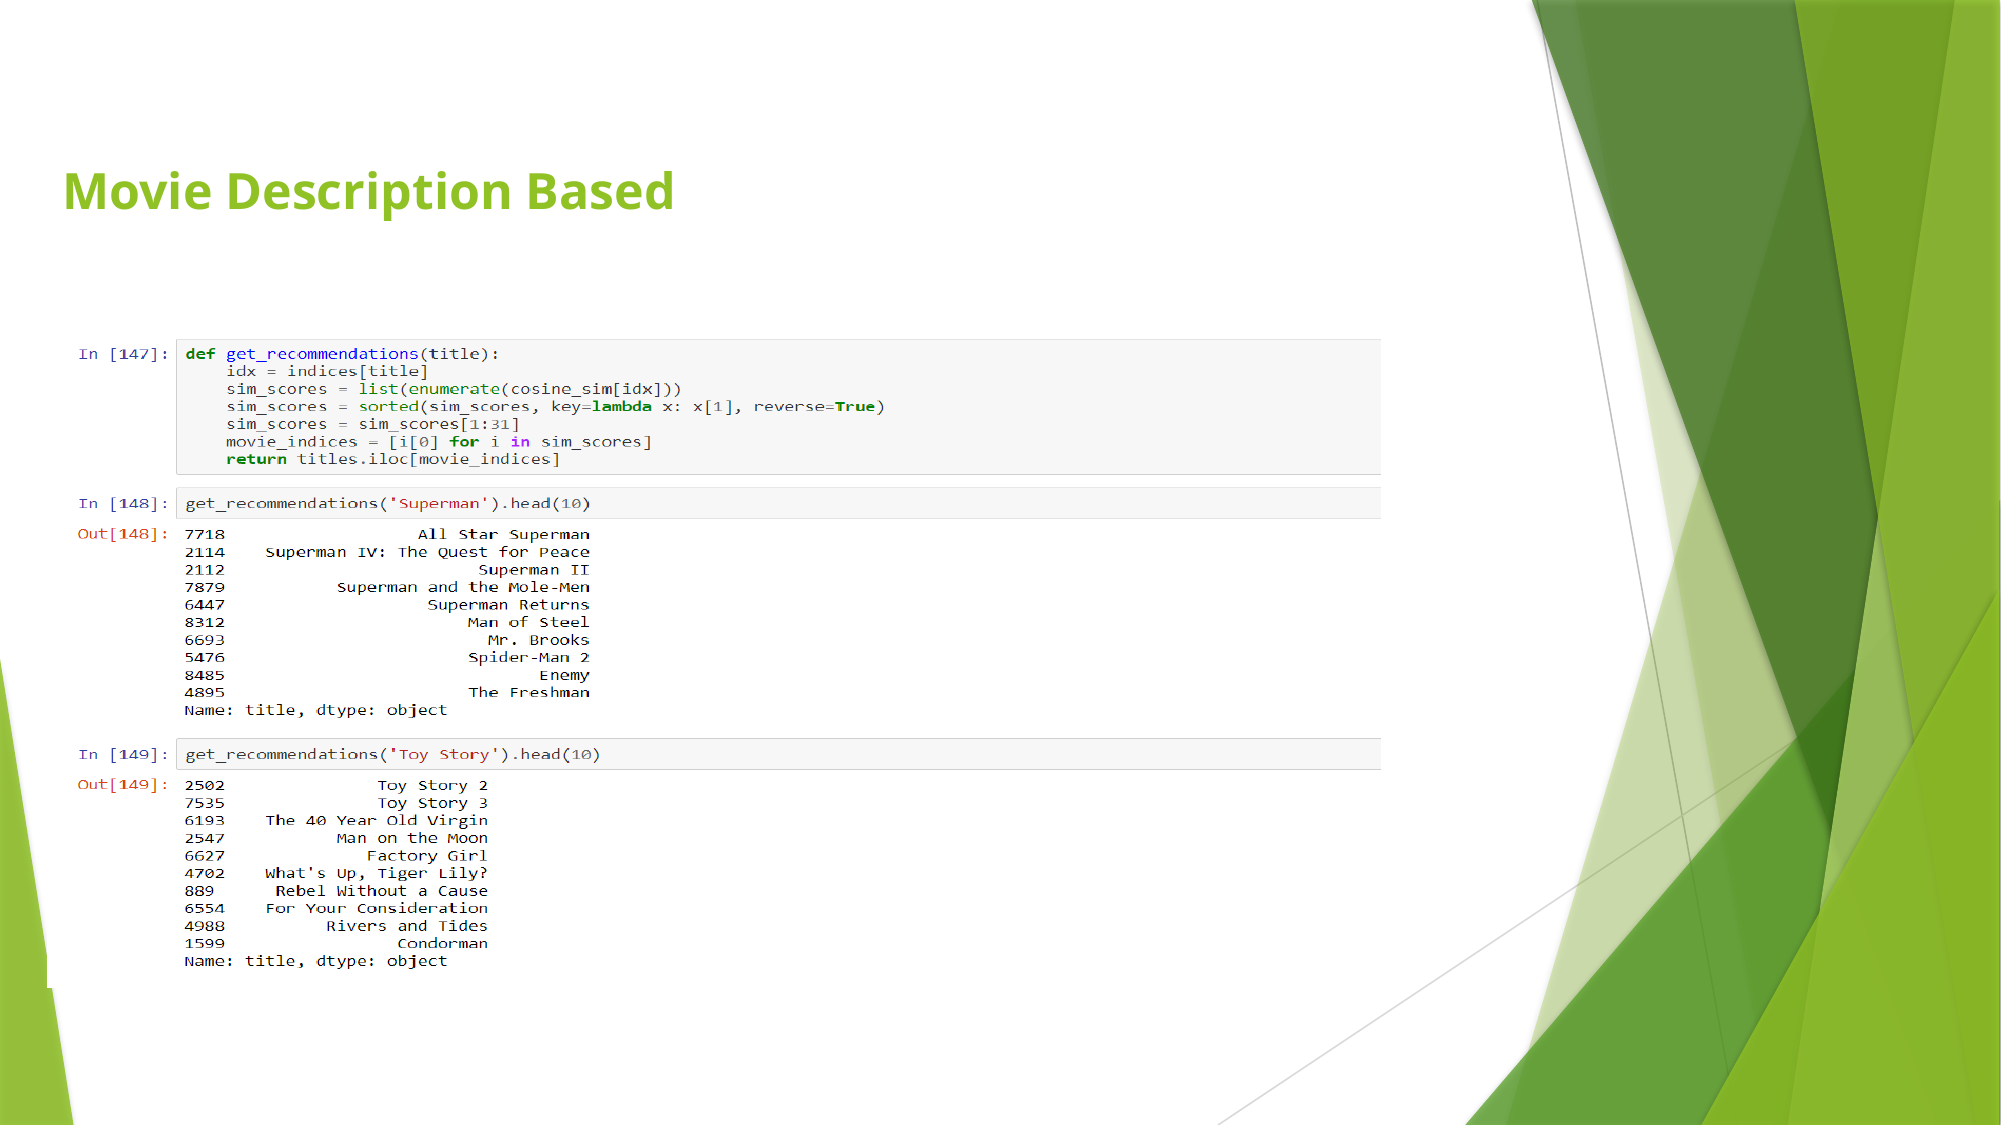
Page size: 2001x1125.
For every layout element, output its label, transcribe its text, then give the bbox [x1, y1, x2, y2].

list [46, 329, 1382, 988]
text_box Movie Description Based [47, 152, 1263, 318]
